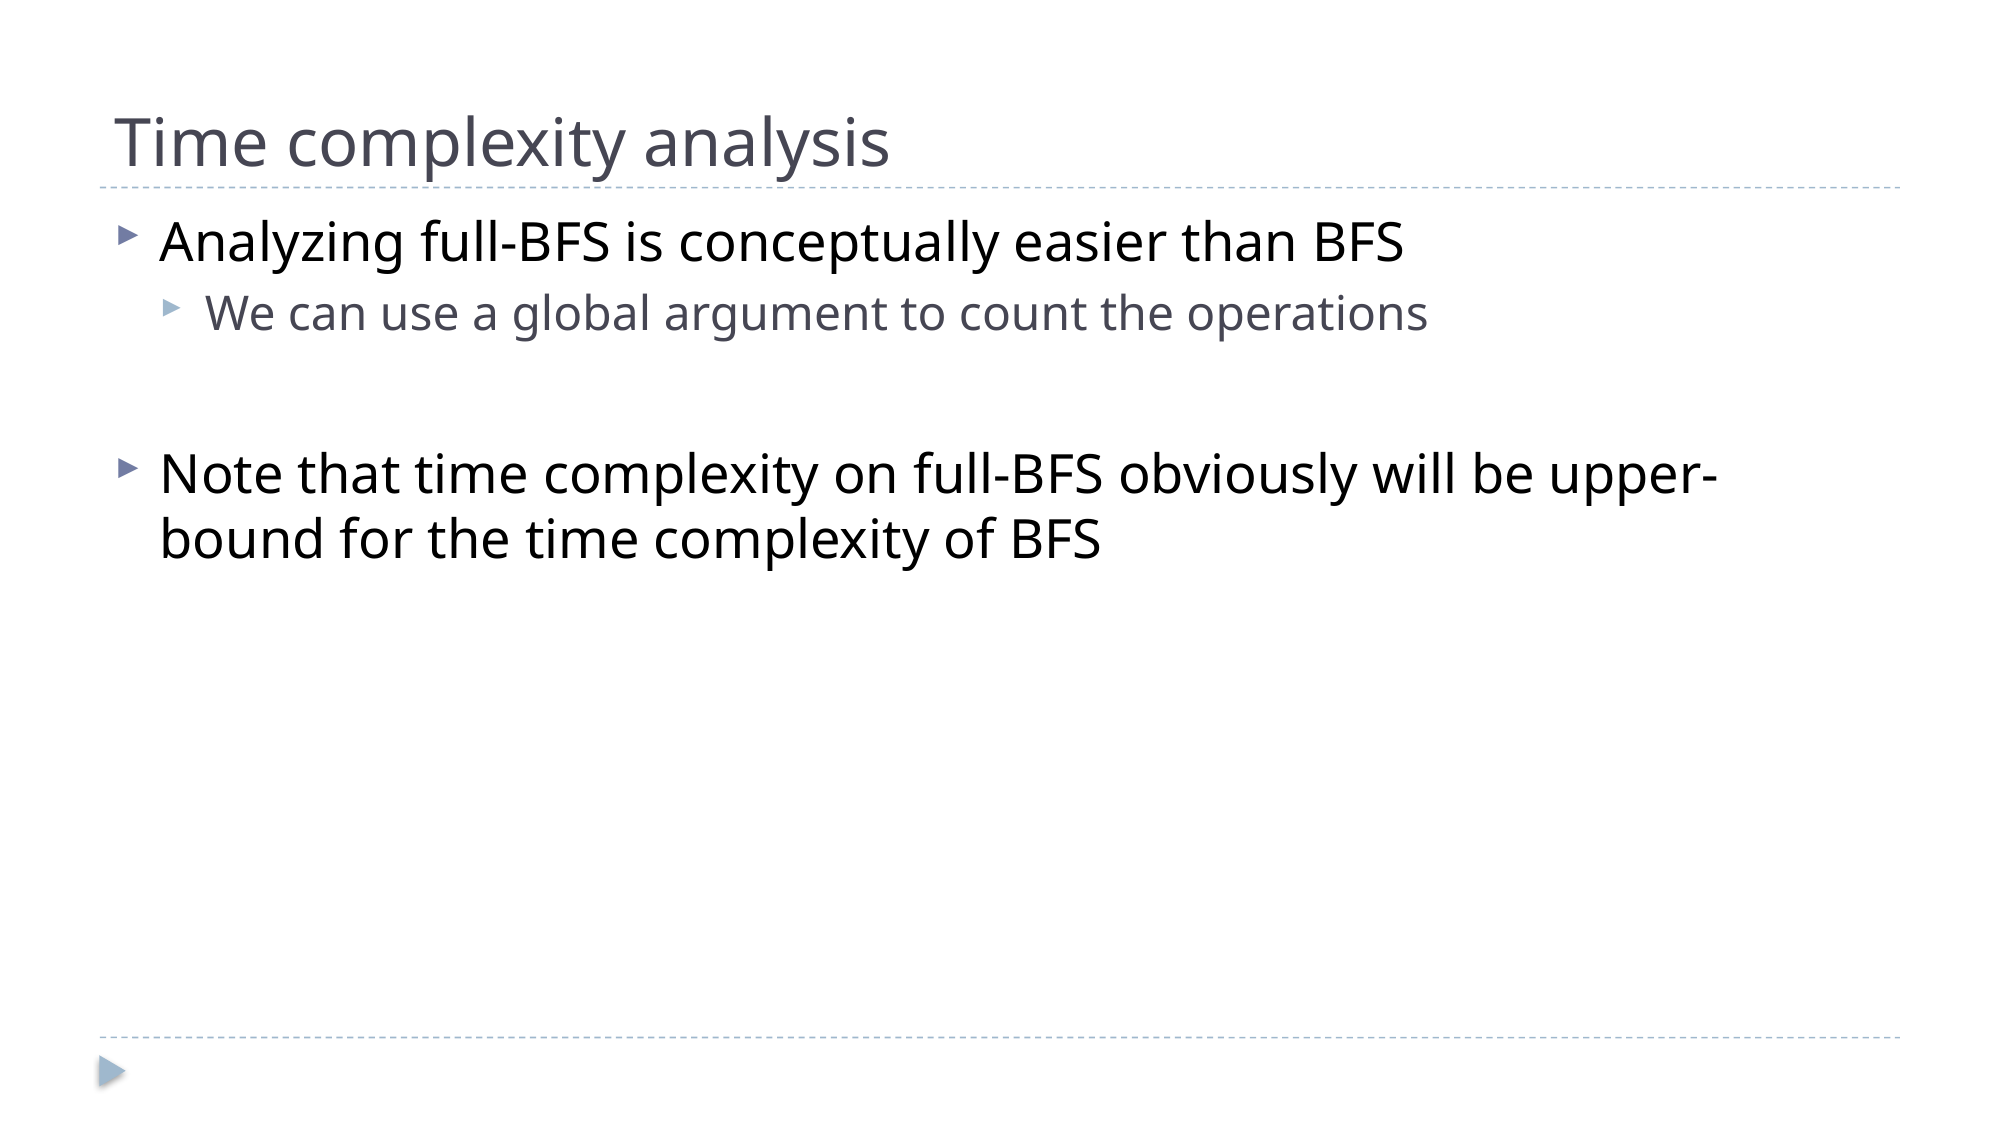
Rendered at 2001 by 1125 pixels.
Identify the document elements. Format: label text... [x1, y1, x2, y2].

title Time complexity analysis [99, 24, 1901, 188]
list Analyzing full-BFS is conceptually easier than BFS We can use a global argument to count the operations Note that time complexity on full-BFS obviously will be upper-bound for the time complexity of BFS [99, 199, 1901, 1011]
